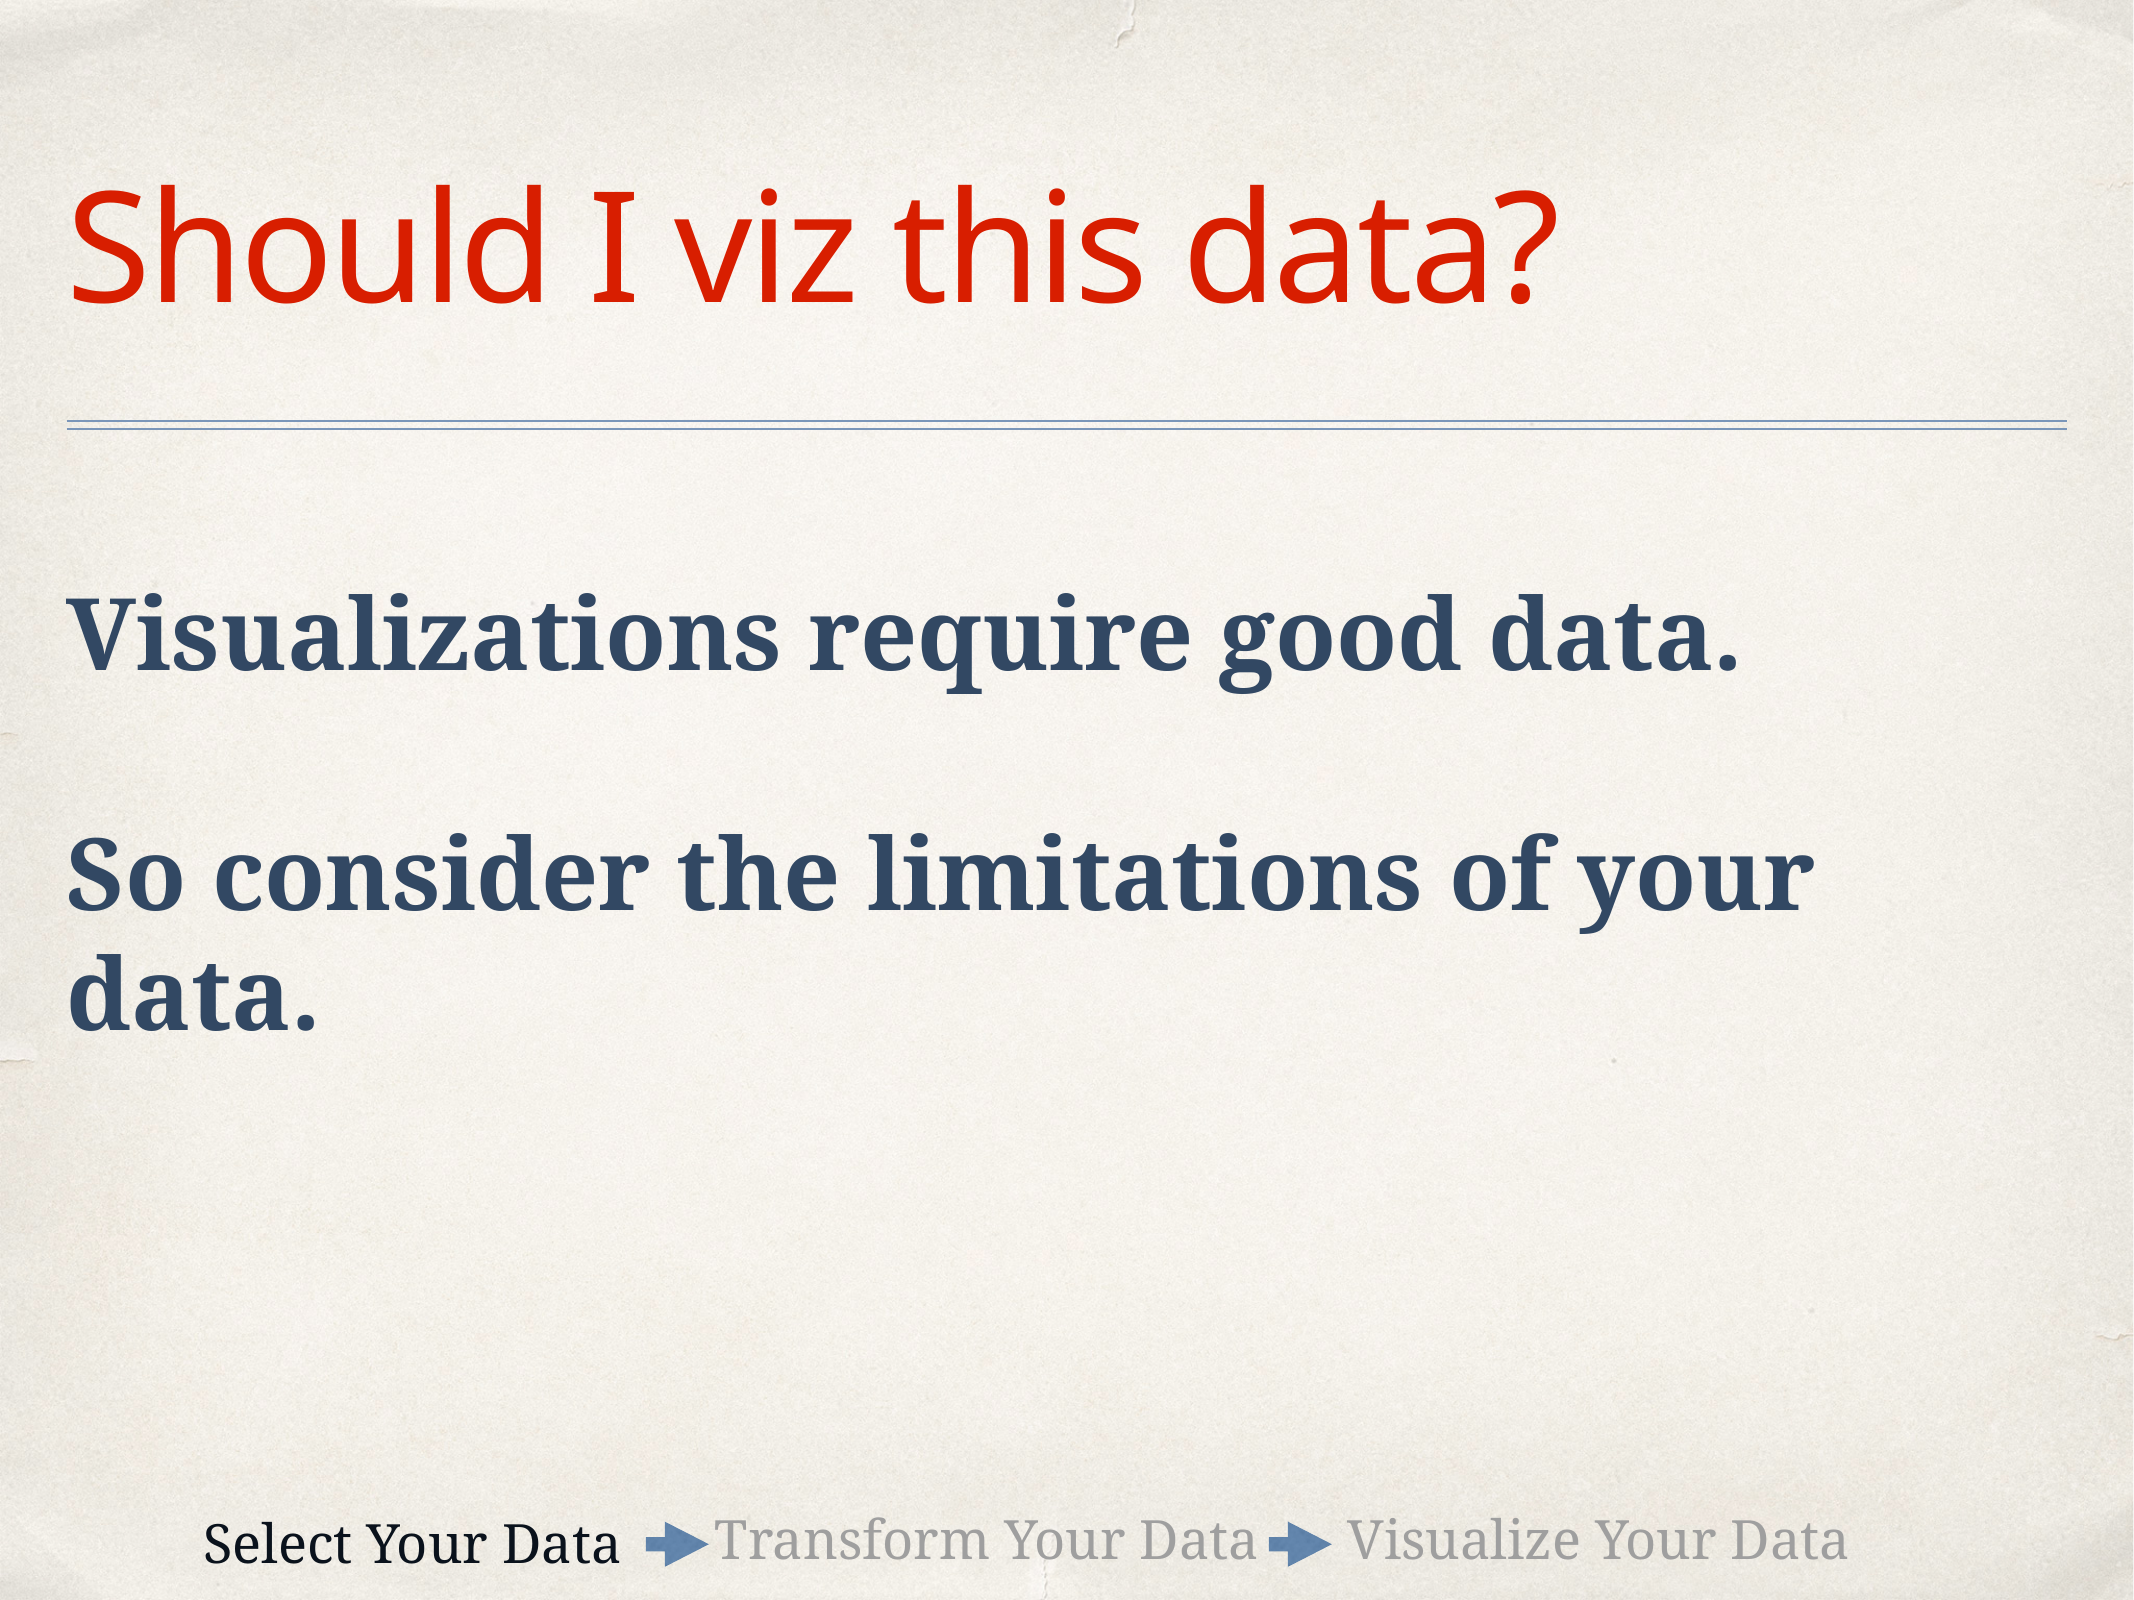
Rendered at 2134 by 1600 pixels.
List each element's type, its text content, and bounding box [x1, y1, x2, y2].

text_box Visualizations require good data. So consider the limitations of your data. [58, 562, 2075, 1299]
text_box [645, 1521, 706, 1567]
text_box [1268, 1521, 1332, 1567]
text_box Select Your Data [175, 1501, 650, 1584]
text_box Visualize Your Data [1339, 1497, 1859, 1579]
picture [0, 0, 2134, 1600]
text_box Transform Your Data [706, 1497, 1268, 1579]
title Should I viz this data? [57, 72, 2076, 409]
